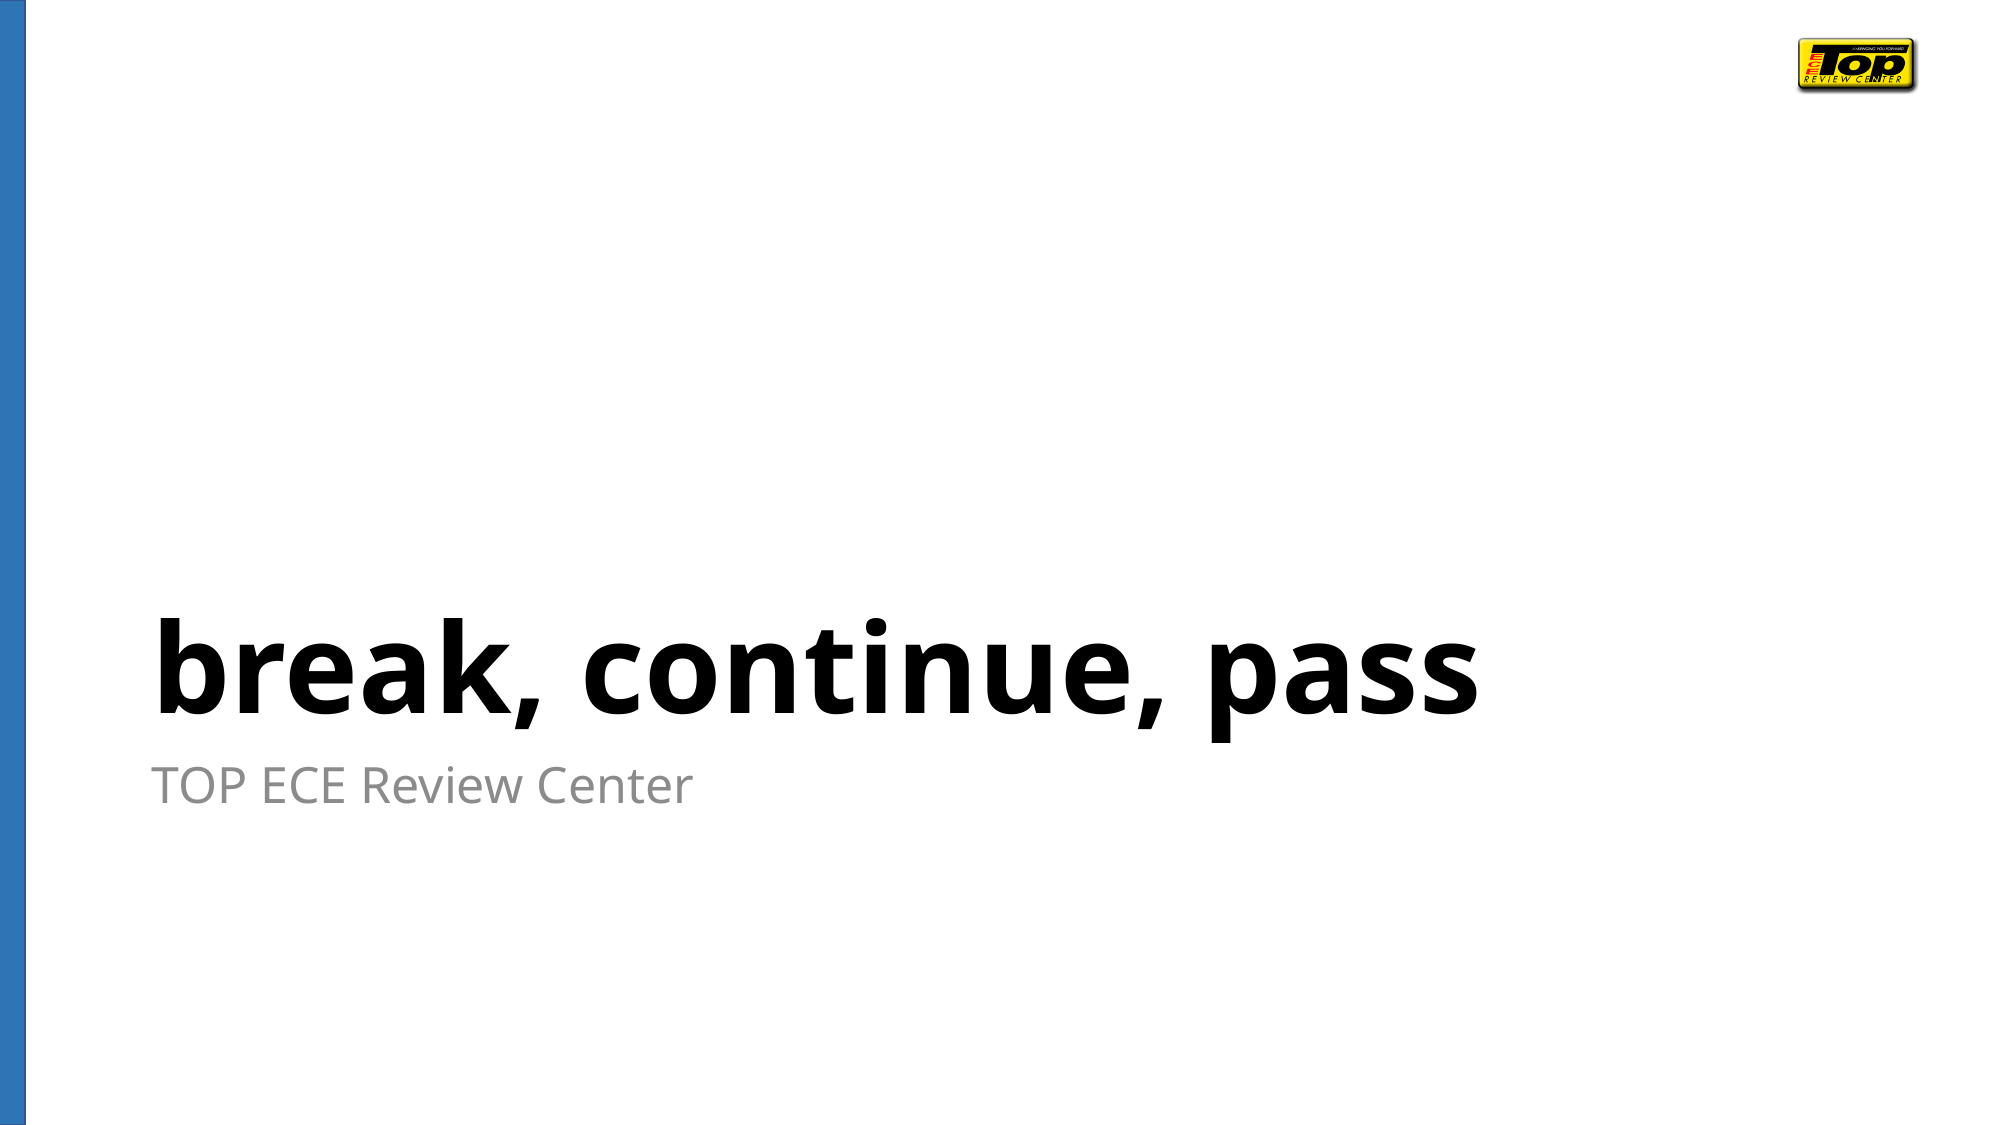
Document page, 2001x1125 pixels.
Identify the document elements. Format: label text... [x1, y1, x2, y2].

picture [1791, 32, 1919, 97]
list TOP ECE Review Center [136, 752, 1862, 999]
title break, continue, pass [136, 280, 1862, 749]
text_box [0, 0, 26, 1125]
